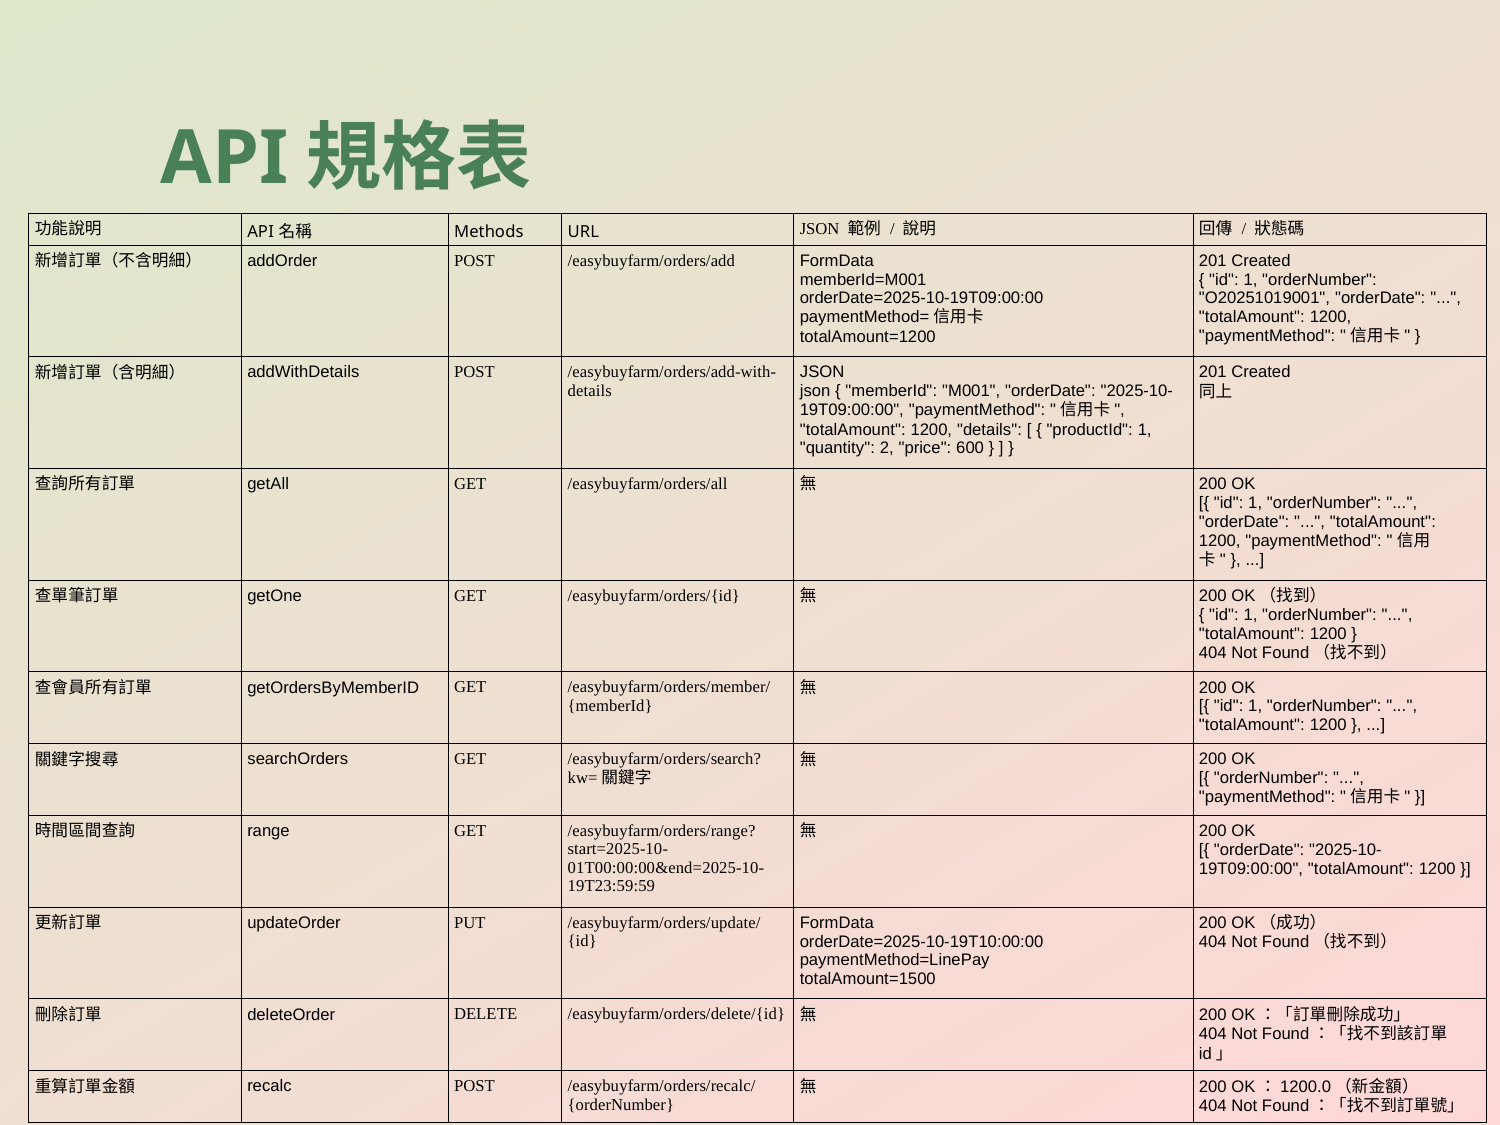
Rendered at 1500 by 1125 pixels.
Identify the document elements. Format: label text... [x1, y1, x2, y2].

table_cell 無 [794, 469, 1193, 580]
text_box API規格表 [145, 100, 546, 206]
table_cell 200 OK [{ "id": 1, "orderNumber": "...", "totalAmount": 1200 }, ...] [1194, 672, 1486, 743]
table_header 功能說明 [29, 214, 241, 245]
table_cell 更新訂單 [29, 908, 241, 998]
table_cell 201 Created 同上 [1194, 357, 1486, 468]
table_cell addOrder [242, 246, 448, 356]
table_cell 查單筆訂單 [29, 581, 241, 671]
table_cell GET [449, 816, 561, 907]
table_cell 200 OK（成功） 404 Not Found（找不到） [1194, 908, 1486, 998]
table_cell 無 [794, 816, 1193, 907]
table_cell updateOrder [242, 908, 448, 998]
table_cell GET [449, 469, 561, 580]
table_cell POST [449, 1071, 561, 1122]
table_cell addWithDetails [242, 357, 448, 468]
table_cell /easybuyfarm/orders/add-with-details [562, 357, 793, 468]
table_cell /easybuyfarm/orders/all [562, 469, 793, 580]
table_cell /easybuyfarm/orders/{id} [562, 581, 793, 671]
table_cell 查會員所有訂單 [29, 672, 241, 743]
table_header URL [562, 214, 793, 245]
table_cell 無 [794, 581, 1193, 671]
table_cell 關鍵字搜尋 [29, 744, 241, 815]
table_cell /easybuyfarm/orders/update/{id} [562, 908, 793, 998]
table_cell POST [449, 357, 561, 468]
table_cell range [242, 816, 448, 907]
table_cell 查詢所有訂單 [29, 469, 241, 580]
table_cell /easybuyfarm/orders/search?kw=關鍵字 [562, 744, 793, 815]
table_cell 200 OK [{ "id": 1, "orderNumber": "...", "orderDate": "...", "totalAmount": 1200, "paymentMethod": "信用卡" }, ...] [1194, 469, 1486, 580]
table_cell 時間區間查詢 [29, 816, 241, 907]
table_cell 200 OK（找到） { "id": 1, "orderNumber": "...", "totalAmount": 1200 } 404 Not Found（找不到） [1194, 581, 1486, 671]
table_cell 無 [794, 1071, 1193, 1122]
table_header Methods [449, 214, 561, 245]
table_cell FormData memberId=M001 orderDate=2025-10-19T09:00:00 paymentMethod=信用卡 totalAmount=1200 [794, 246, 1193, 356]
table_cell 無 [794, 672, 1193, 743]
table_cell 200 OK：「訂單刪除成功」 404 Not Found：「找不到該訂單 id」 [1194, 999, 1486, 1070]
table_cell 無 [794, 744, 1193, 815]
table_cell /easybuyfarm/orders/member/{memberId} [562, 672, 793, 743]
table_cell /easybuyfarm/orders/range?start=2025-10-01T00:00:00&end=2025-10-19T23:59:59 [562, 816, 793, 907]
table_header JSON 範例 / 說明 [794, 214, 1193, 245]
table_cell JSON json { "memberId": "M001", "orderDate": "2025-10-19T09:00:00", "paymentMethod": "信用卡", "totalAmount": 1200, "details": [ { "productId": 1, "quantity": 2, "price": 600 } ] } [794, 357, 1193, 468]
table_cell recalc [242, 1071, 448, 1122]
table_cell FormData orderDate=2025-10-19T10:00:00 paymentMethod=LinePay totalAmount=1500 [794, 908, 1193, 998]
table_cell /easybuyfarm/orders/delete/{id} [562, 999, 793, 1070]
table_cell 刪除訂單 [29, 999, 241, 1070]
table_cell 201 Created { "id": 1, "orderNumber": "O20251019001", "orderDate": "...", "totalAmount": 1200, "paymentMethod": "信用卡" } [1194, 246, 1486, 356]
table_cell getOrdersByMemberID [242, 672, 448, 743]
table_cell GET [449, 744, 561, 815]
table_cell GET [449, 672, 561, 743]
table_cell POST [449, 246, 561, 356]
table_cell 無 [794, 999, 1193, 1070]
table_cell deleteOrder [242, 999, 448, 1070]
table_cell getOne [242, 581, 448, 671]
table_header API名稱 [242, 214, 448, 245]
table_cell 200 OK [{ "orderNumber": "...", "paymentMethod": "信用卡" }] [1194, 744, 1486, 815]
table_cell searchOrders [242, 744, 448, 815]
table_cell PUT [449, 908, 561, 998]
table_cell DELETE [449, 999, 561, 1070]
table_cell GET [449, 581, 561, 671]
table_header 回傳 / 狀態碼 [1194, 214, 1486, 245]
table_cell /easybuyfarm/orders/add [562, 246, 793, 356]
table_cell 新增訂單（含明細） [29, 357, 241, 468]
table_cell 新增訂單（不含明細） [29, 246, 241, 356]
table_cell getAll [242, 469, 448, 580]
table_cell 200 OK [{ "orderDate": "2025-10-19T09:00:00", "totalAmount": 1200 }] [1194, 816, 1486, 907]
table_cell 重算訂單金額 [29, 1071, 241, 1122]
table_cell /easybuyfarm/orders/recalc/{orderNumber} [562, 1071, 793, 1122]
table_cell 200 OK：1200.0（新金額） 404 Not Found：「找不到訂單號」 [1194, 1071, 1486, 1122]
